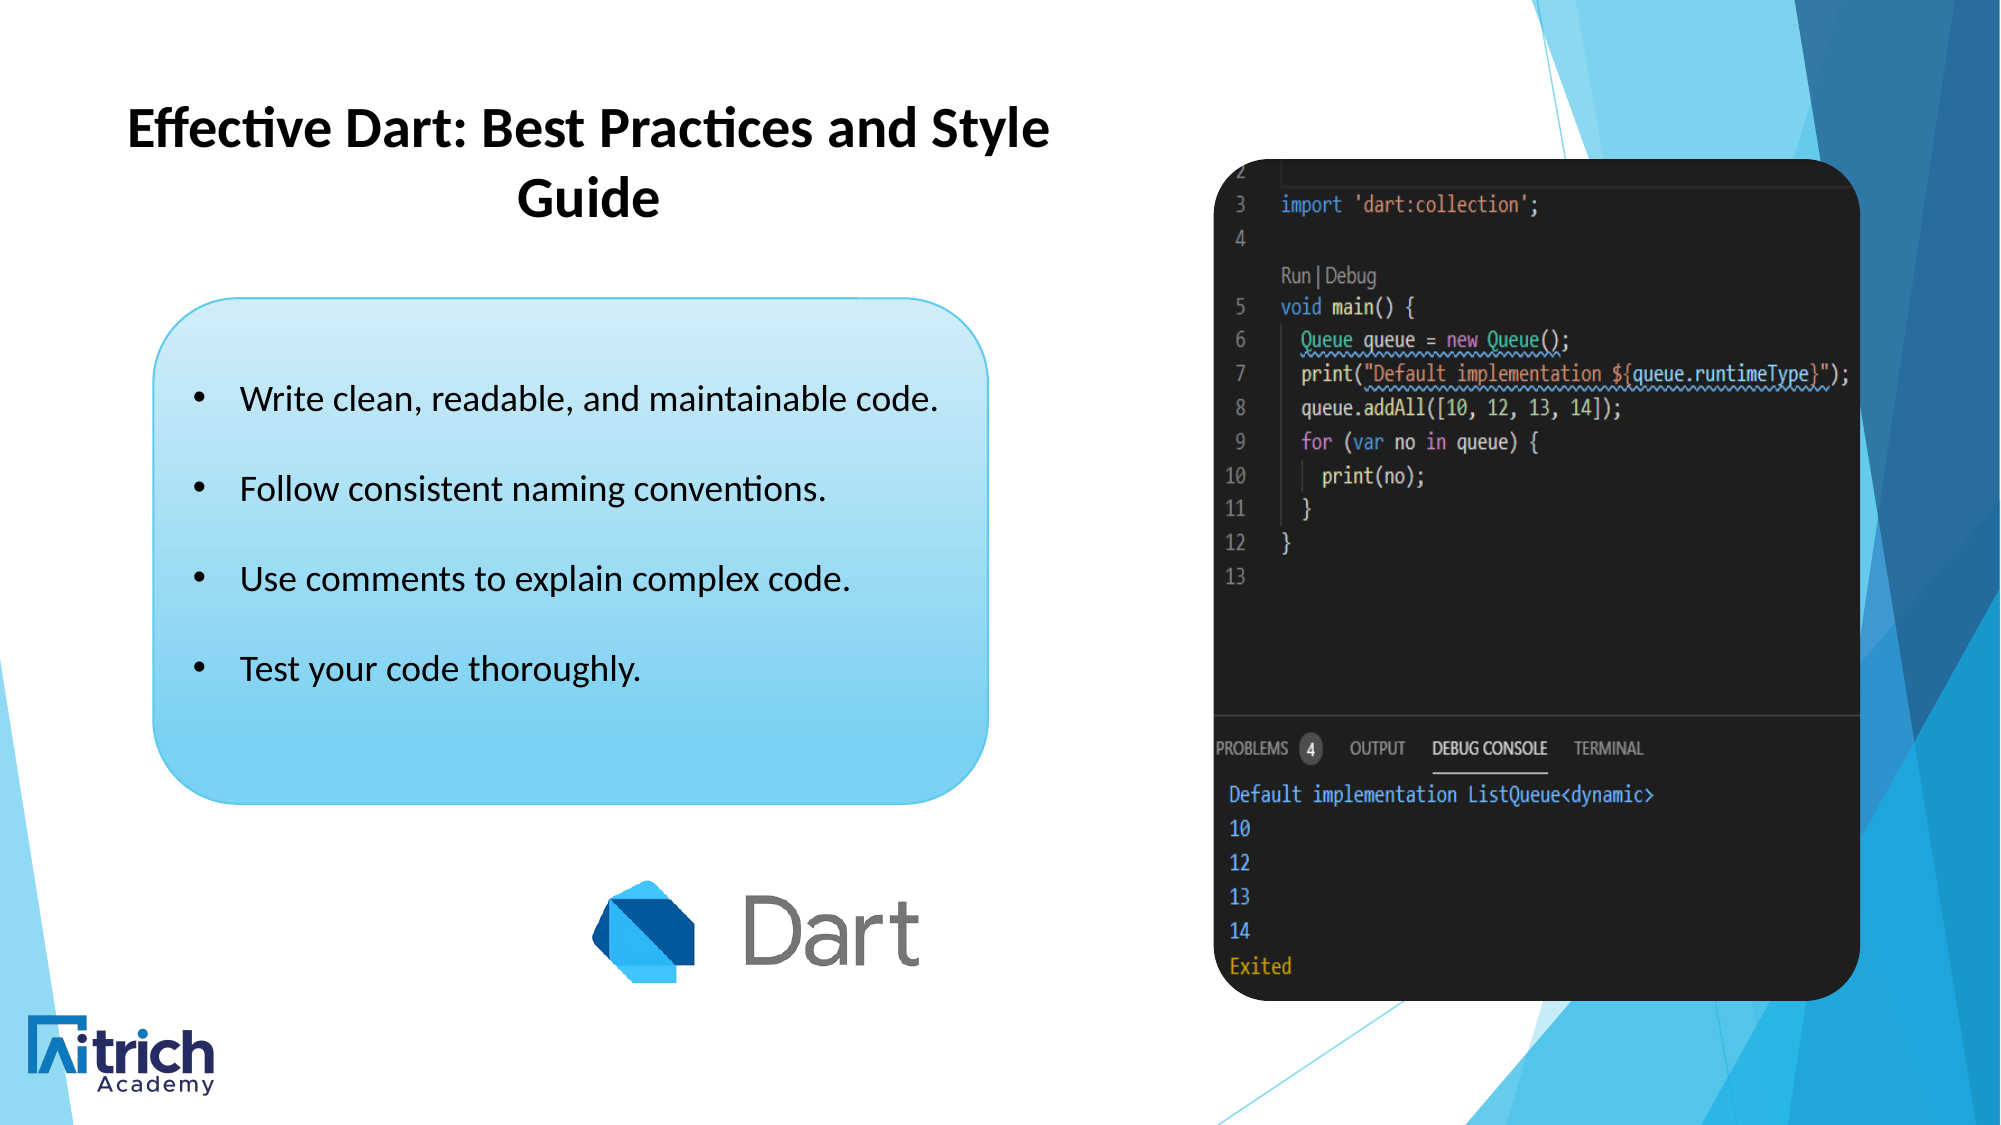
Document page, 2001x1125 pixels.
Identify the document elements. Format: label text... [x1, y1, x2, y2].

picture [0, 958, 252, 1125]
picture [590, 879, 920, 984]
title Effective Dart: Best Practices and Style Guide [112, 146, 1067, 377]
text_box Write clean, readable, and maintainable code.​ Follow consistent naming conventions.​ Use comments to explain complex code.​ Test your code thoroughly.​ [153, 298, 988, 804]
picture [1213, 158, 1861, 1002]
